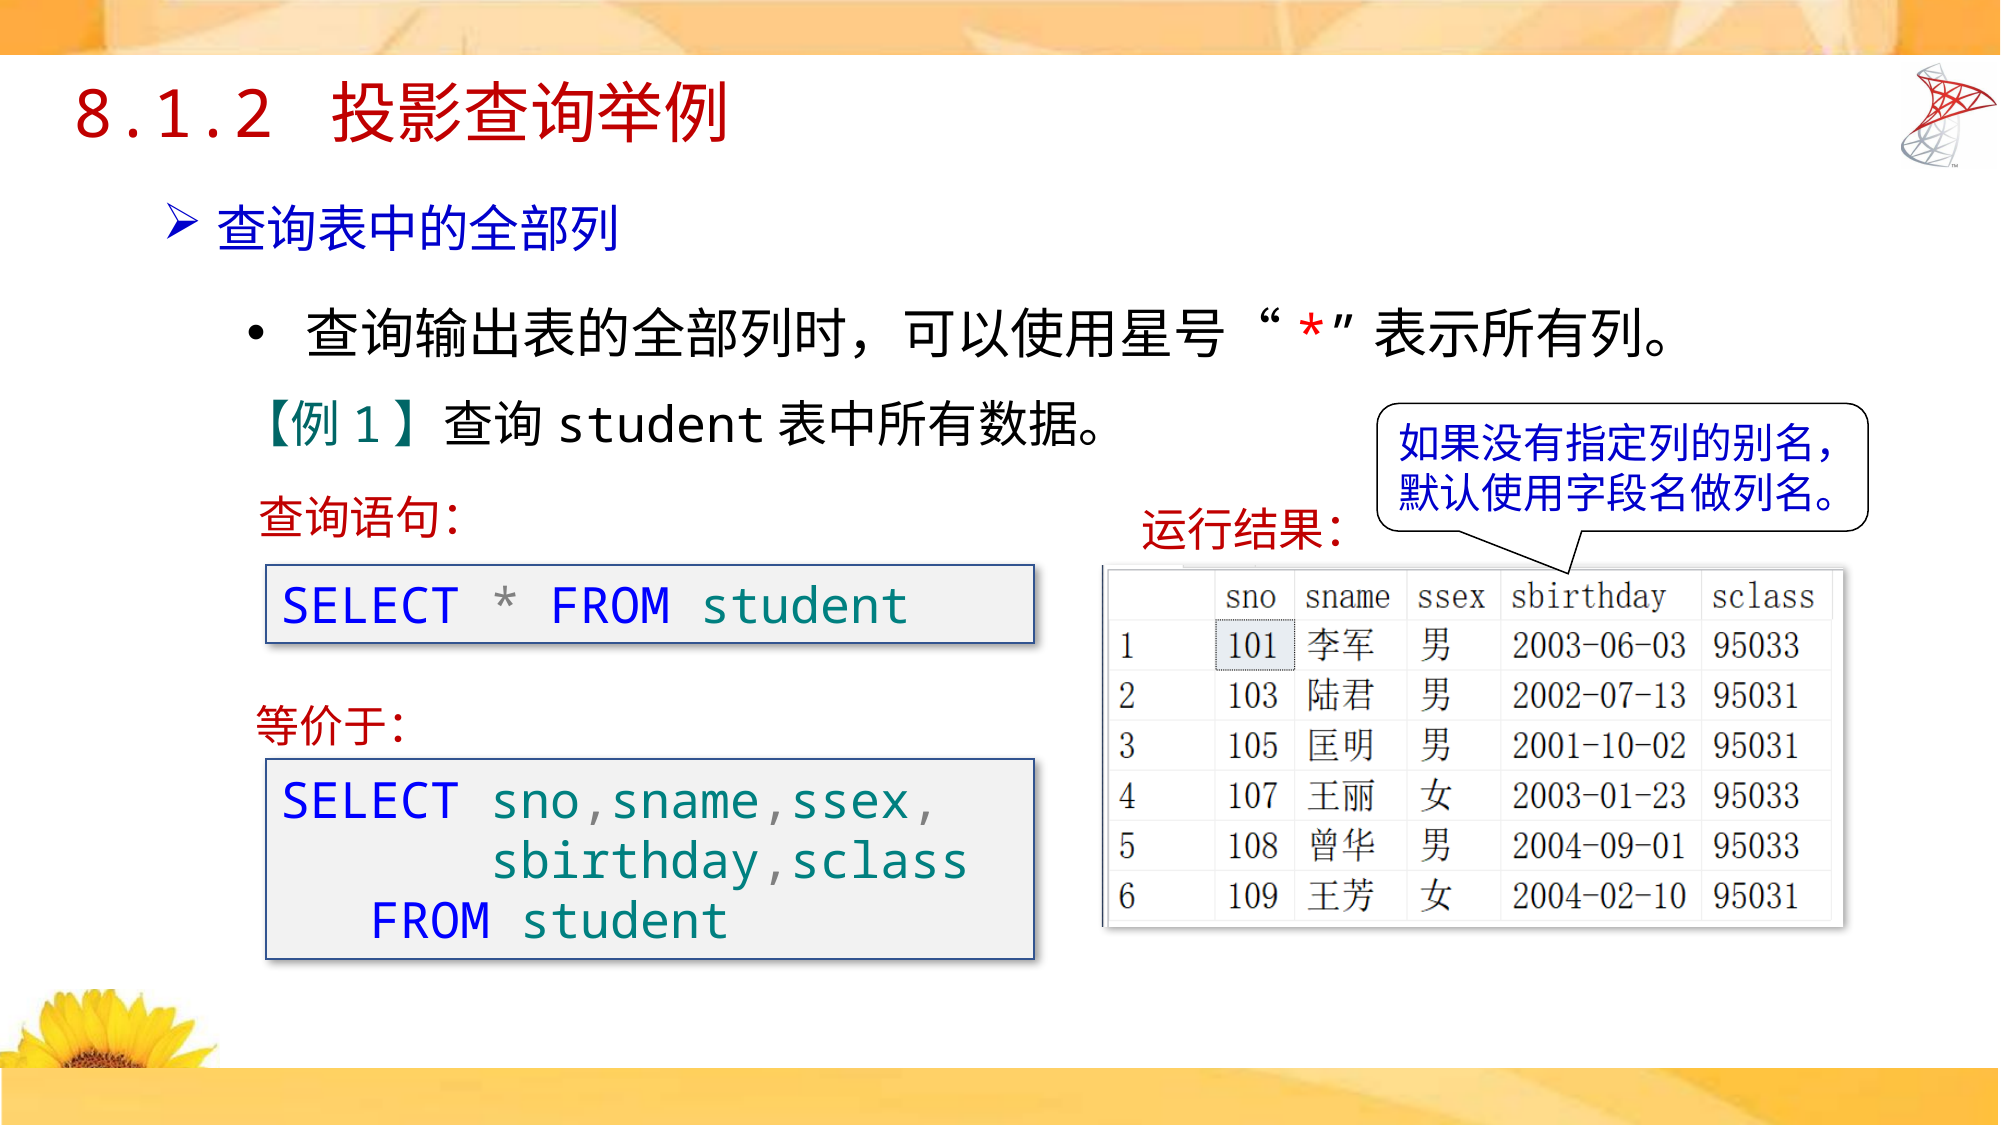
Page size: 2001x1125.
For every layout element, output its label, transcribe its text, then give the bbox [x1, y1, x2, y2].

text_box 查询输出表的全部列时，可以使用星号“*”表示所有列。 [172, 279, 1873, 384]
text_box SELECT * FROM student [265, 564, 1035, 644]
text_box 查询语句： [168, 470, 1869, 559]
text_box 等价于： [168, 680, 779, 759]
text_box 如果没有指定列的别名，默认使用字段名做列名。 [1850, 403, 1869, 470]
picture [0, 989, 1998, 1125]
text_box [1051, 482, 1844, 927]
picture [1901, 62, 1997, 169]
title 8.1.2 投影查询举例 [59, 59, 1784, 148]
text_box SELECT sno,sname,ssex, sbirthday,sclass FROM student [265, 758, 1035, 960]
text_box 【例1】查询student表中所有数据。 [150, 373, 1850, 489]
list 查询表中的全部列 [147, 177, 1128, 265]
picture [0, 0, 2001, 55]
